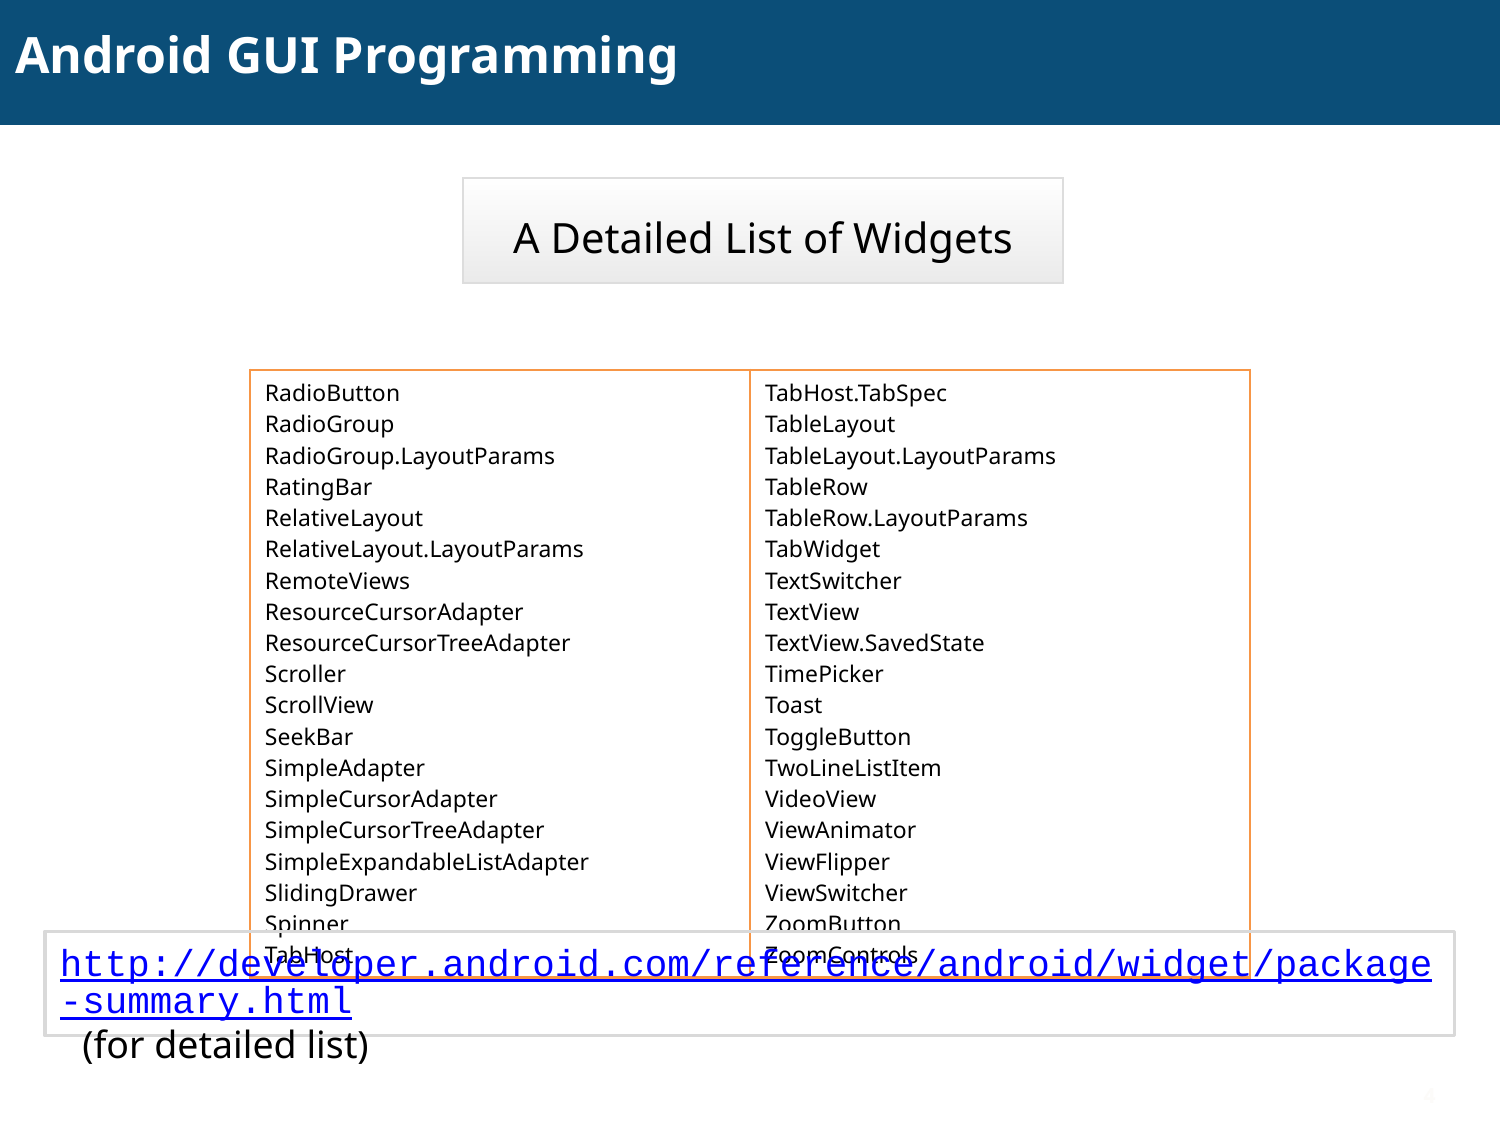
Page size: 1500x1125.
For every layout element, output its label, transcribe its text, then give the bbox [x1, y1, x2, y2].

table_header TabHost.TabSpec TableLayout TableLayout.LayoutParams TableRow TableRow.LayoutParams TabWidget TextSwitcher TextView TextView.SavedState TimePicker Toast ToggleButton TwoLineListItem VideoView ViewAnimator ViewFlipper ViewSwitcher ZoomButton ZoomControls [751, 371, 1249, 931]
text_box http://developer.android.com/reference/android/widget/package-summary.html (for detailed list) [44, 931, 1455, 1036]
table_header RadioButton RadioGroup RadioGroup.LayoutParams RatingBar RelativeLayout RelativeLayout.LayoutParams RemoteViews ResourceCursorAdapter ResourceCursorTreeAdapter Scroller ScrollView SeekBar SimpleAdapter SimpleCursorAdapter SimpleCursorTreeAdapter SimpleExpandableListAdapter SlidingDrawer Spinner TabHost [251, 371, 749, 931]
title Android GUI Programming [0, 21, 1351, 86]
text_box A Detailed List of Widgets [462, 178, 1063, 284]
